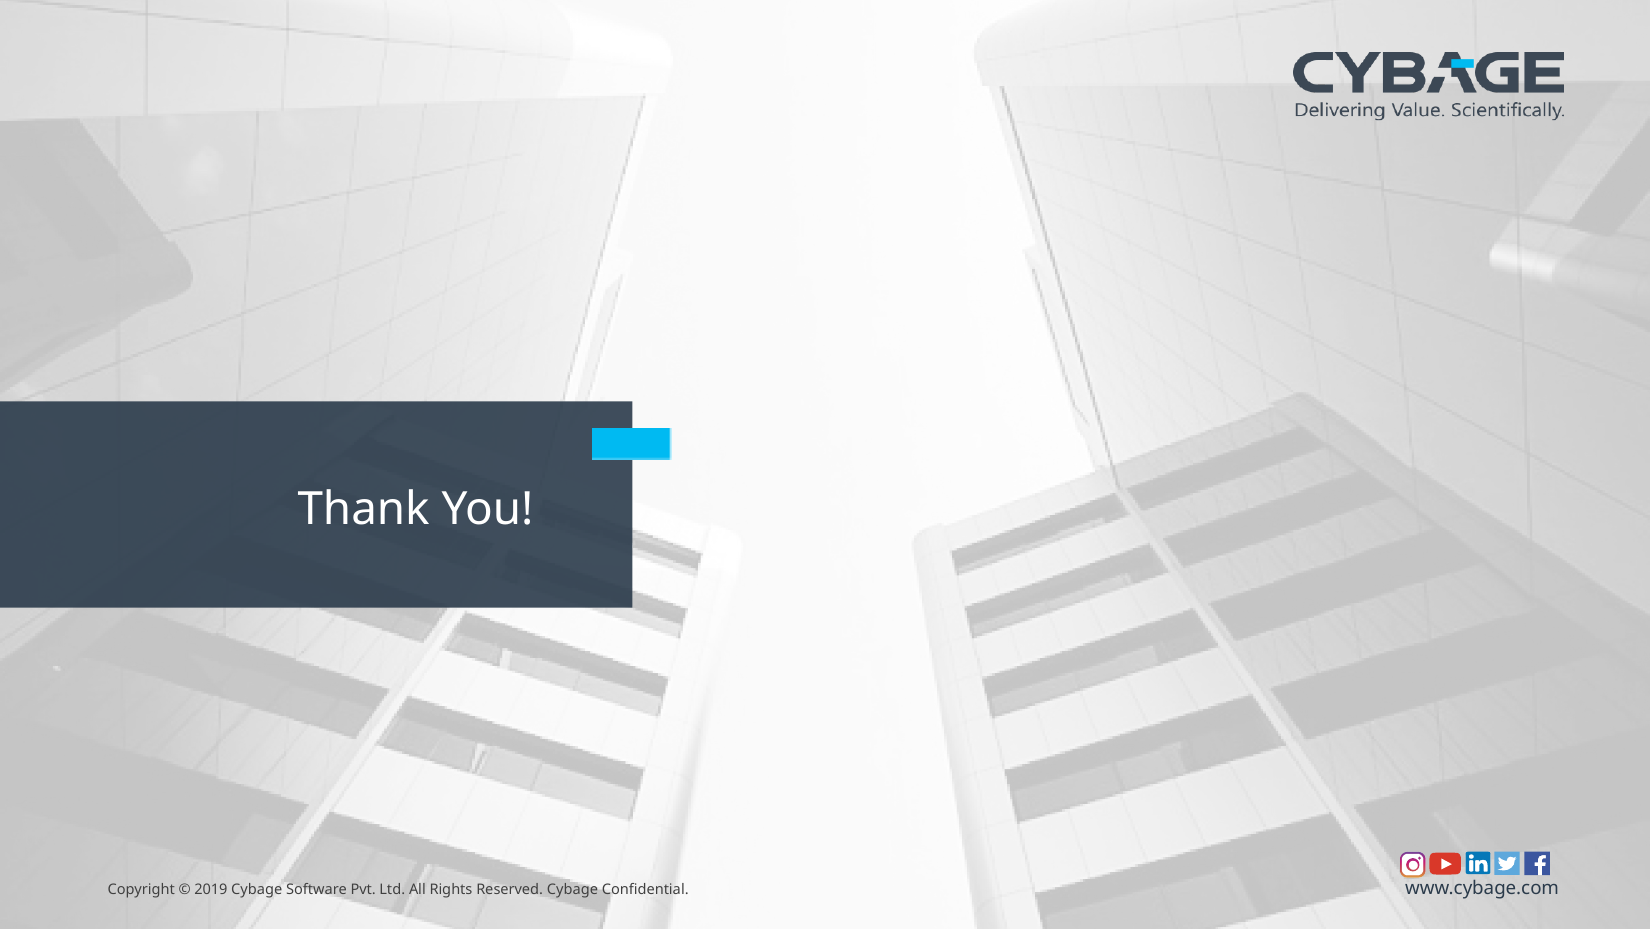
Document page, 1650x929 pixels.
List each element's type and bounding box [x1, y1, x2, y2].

text_box [1399, 851, 1551, 878]
picture [0, 0, 1650, 929]
